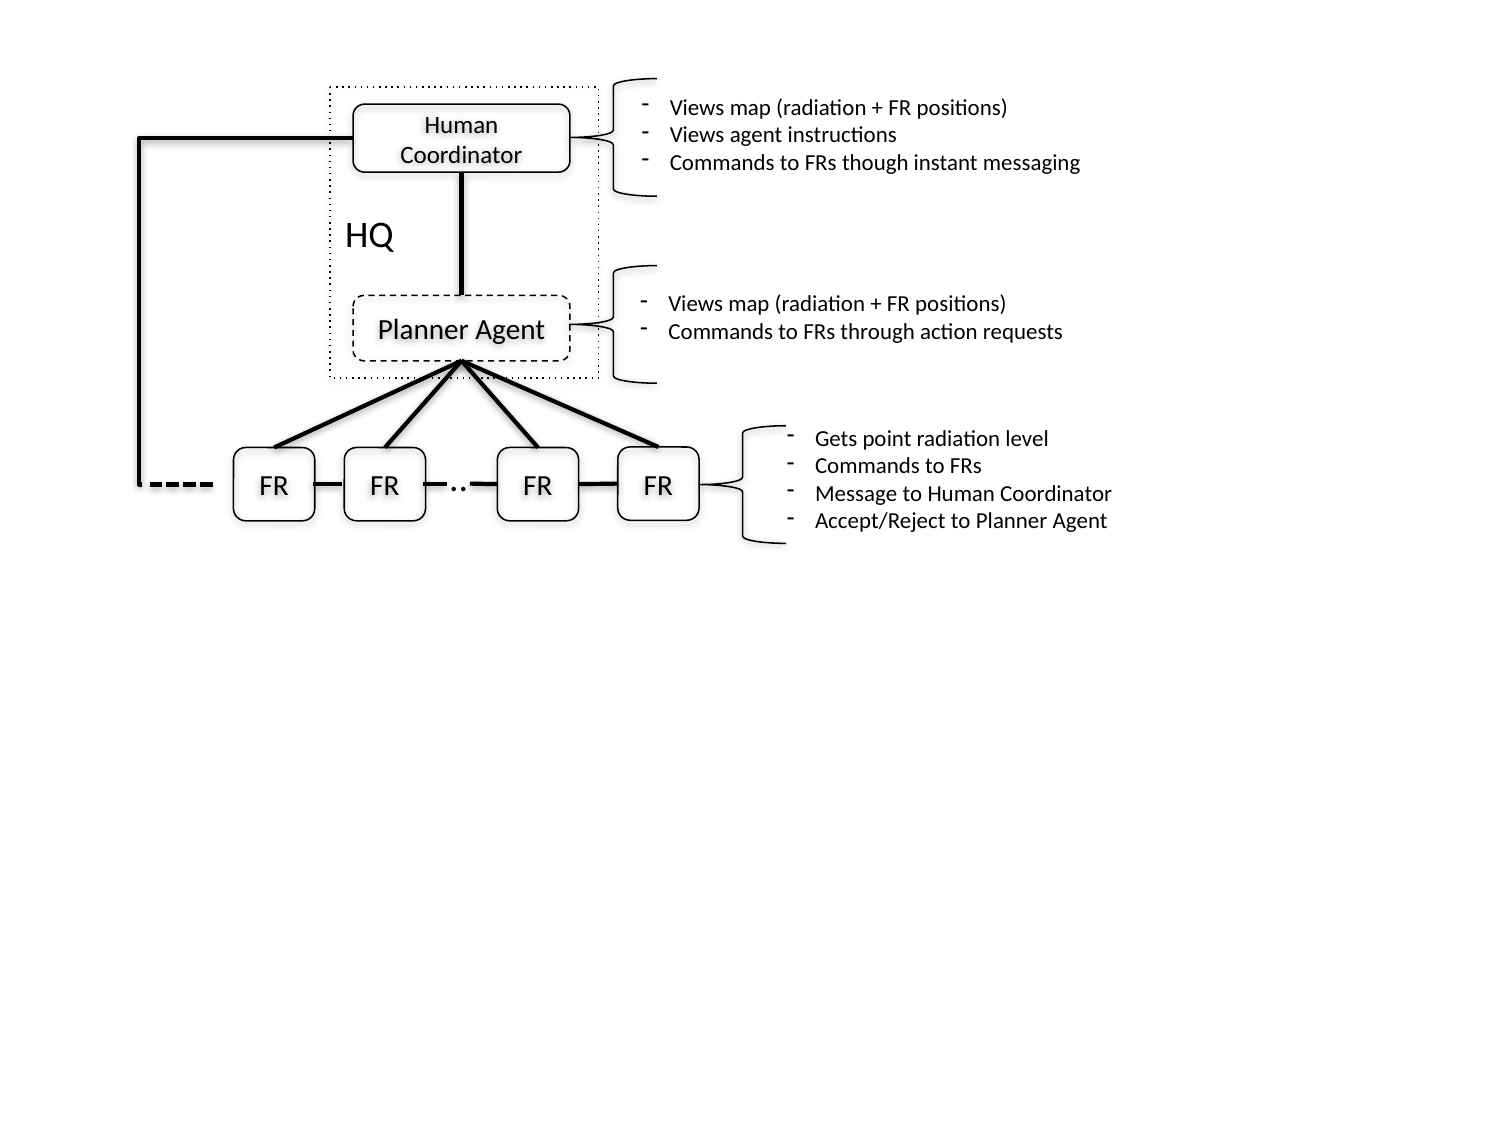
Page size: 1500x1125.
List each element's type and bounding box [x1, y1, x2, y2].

text_box [142, 78, 1135, 571]
